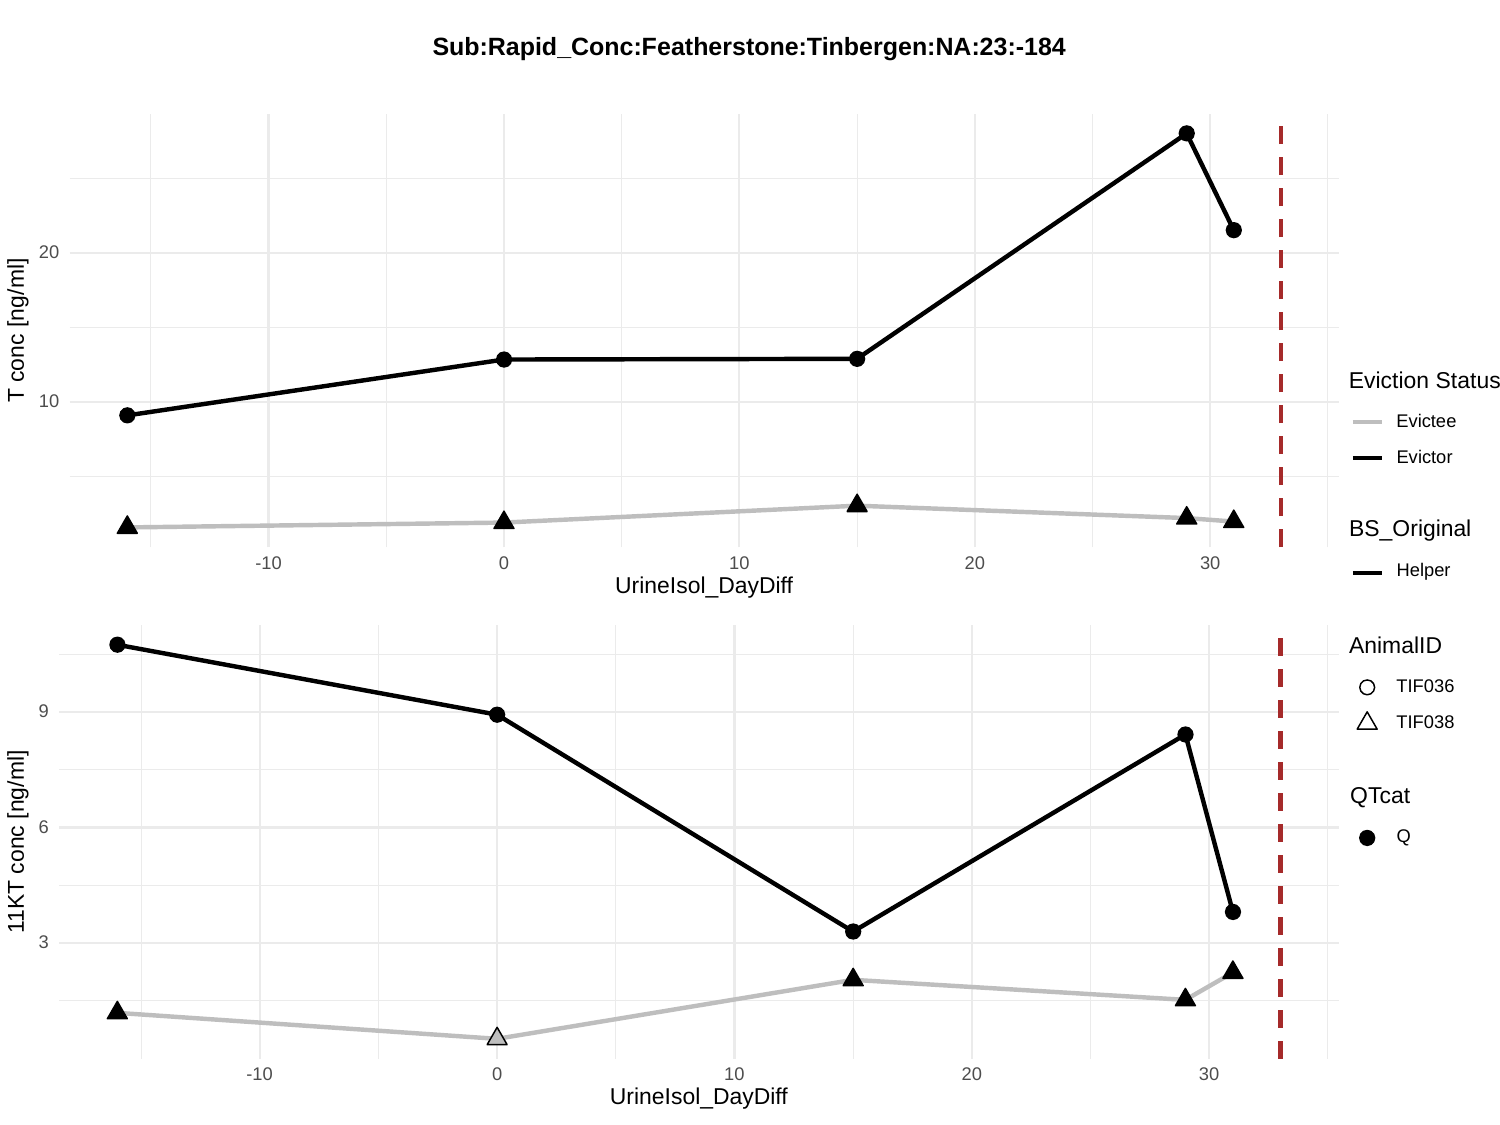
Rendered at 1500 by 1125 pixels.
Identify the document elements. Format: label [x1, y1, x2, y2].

text_box [0, 0, 1500, 1125]
